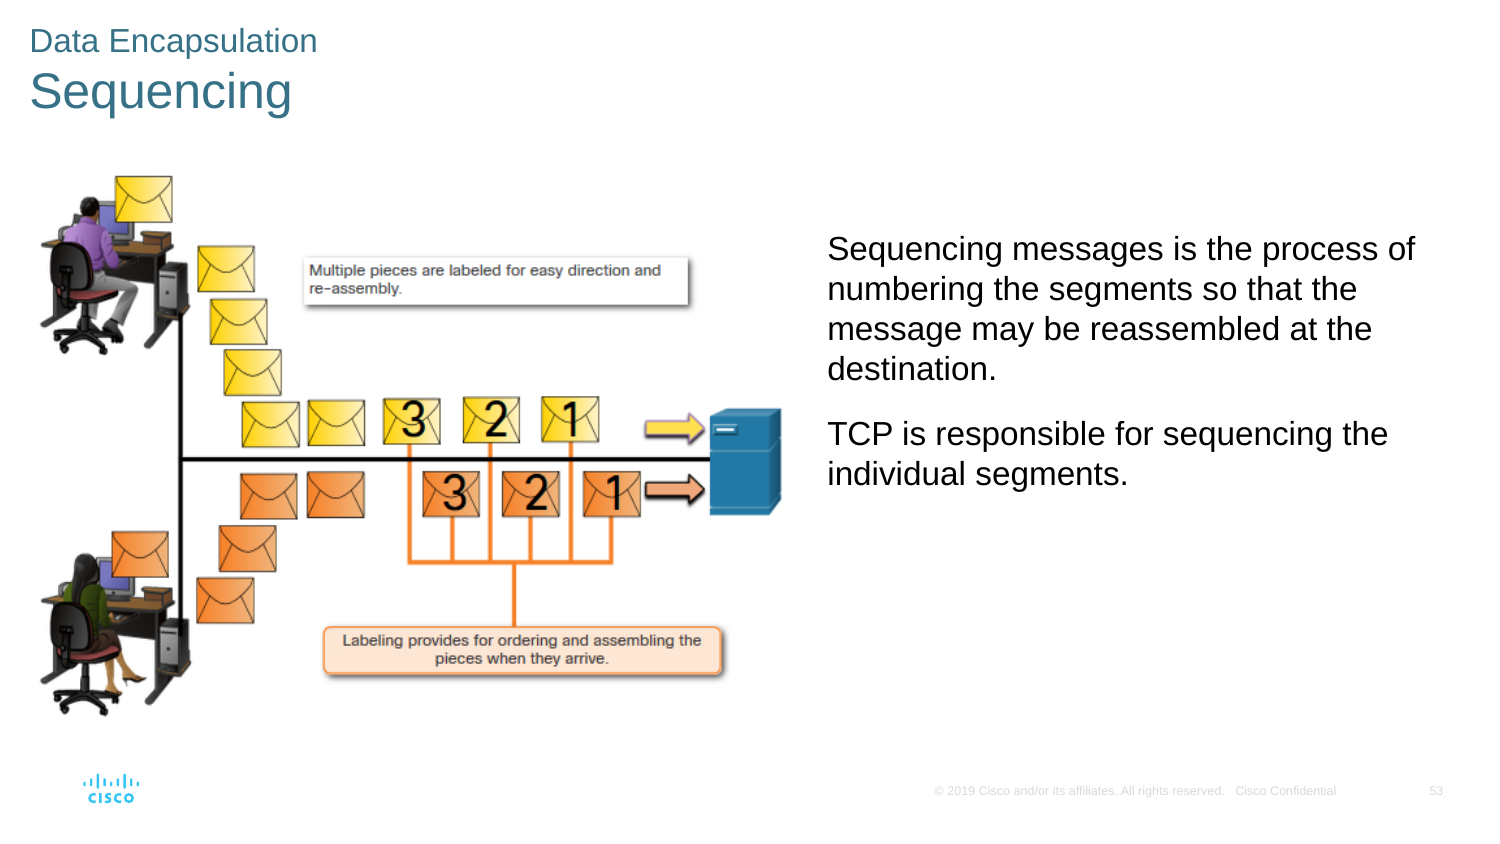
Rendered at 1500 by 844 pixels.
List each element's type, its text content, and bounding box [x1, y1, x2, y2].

list Sequencing messages is the process of numbering the segments so that the message may be reassembled at the destination. TCP is responsible for sequencing the individual segments. [812, 219, 1500, 736]
title Data Encapsulation Sequencing [14, 6, 1500, 131]
picture [30, 158, 796, 736]
